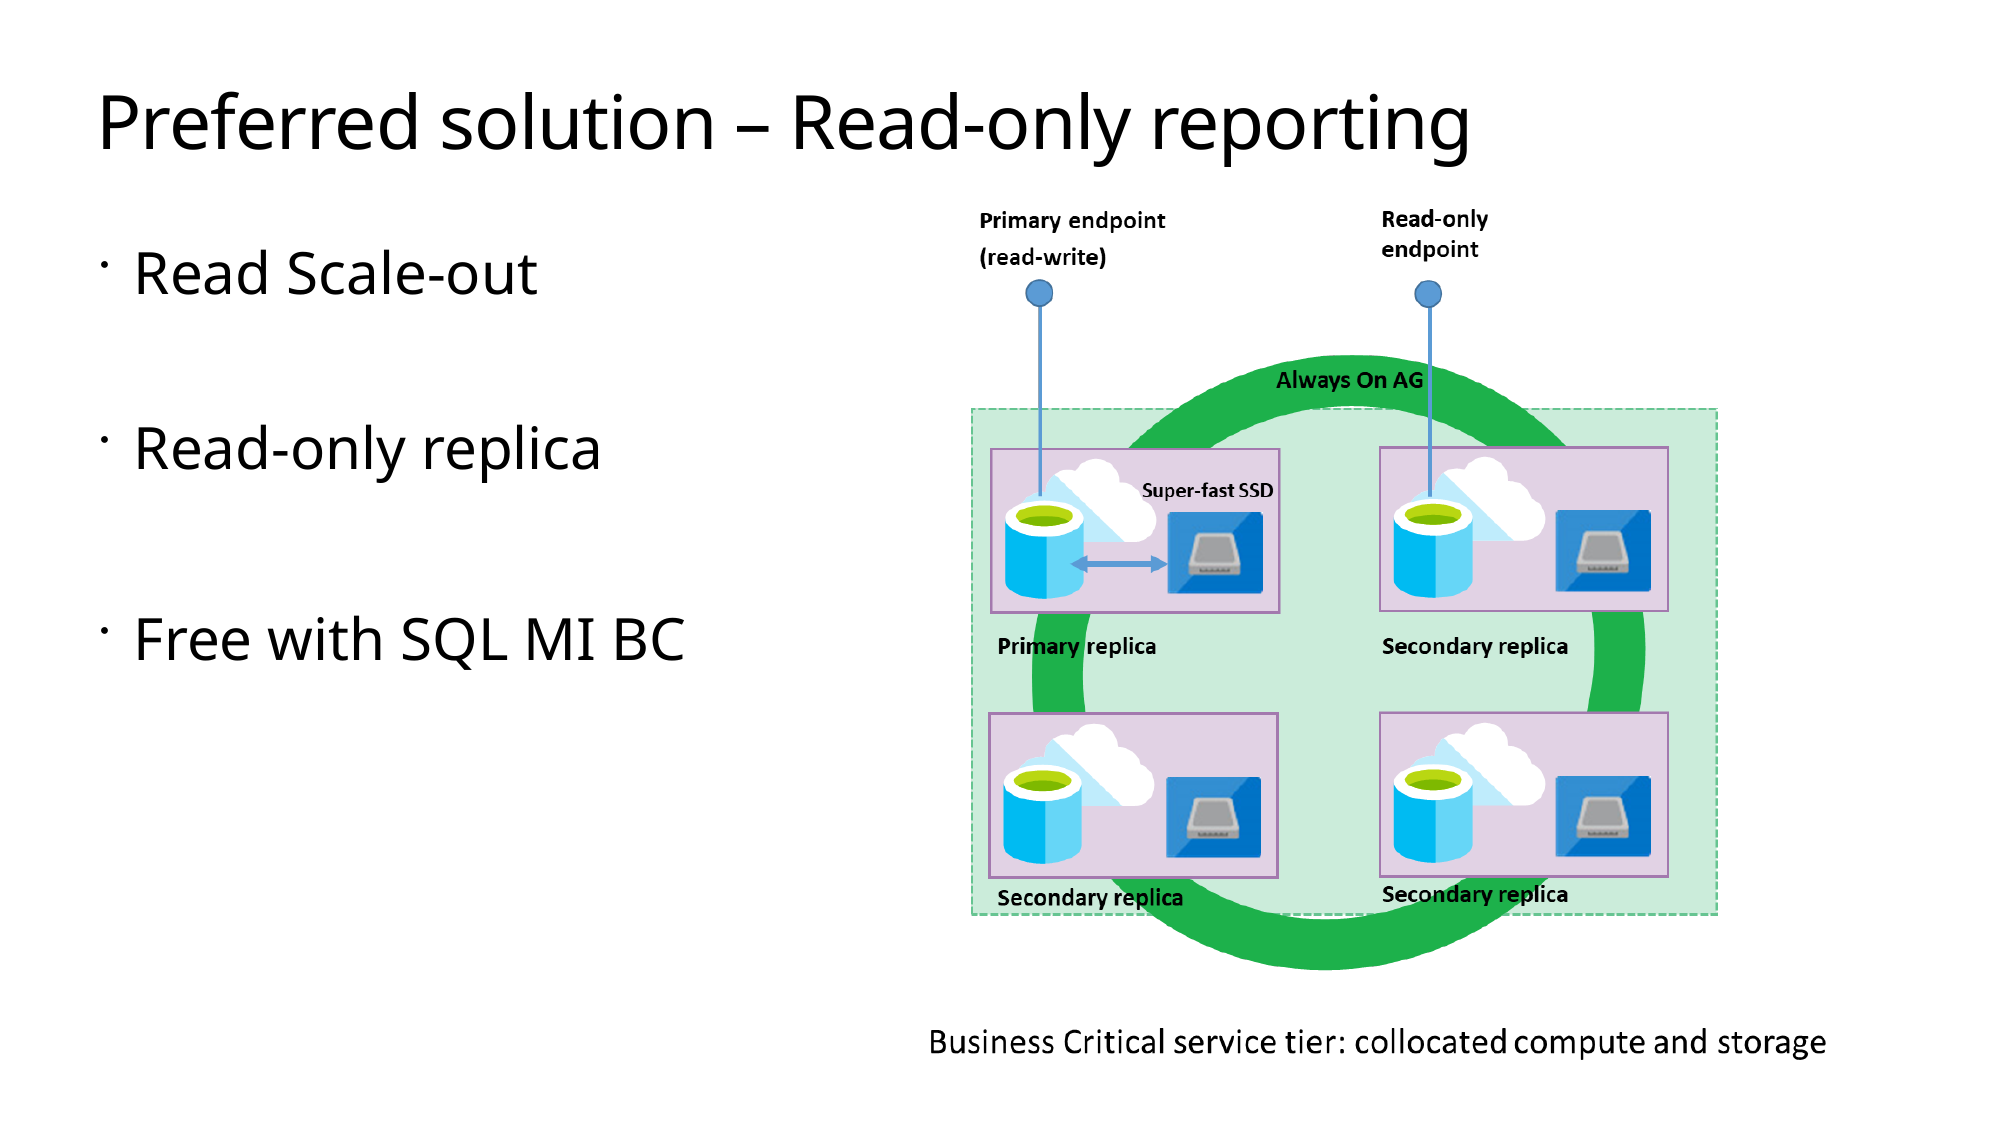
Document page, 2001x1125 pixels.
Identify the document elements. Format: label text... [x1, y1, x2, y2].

title Preferred solution – Read-only reporting [96, 75, 1904, 166]
picture [905, 194, 1883, 1094]
list Read Scale-out Read-only replica Free with SQL MI BC [95, 235, 905, 693]
